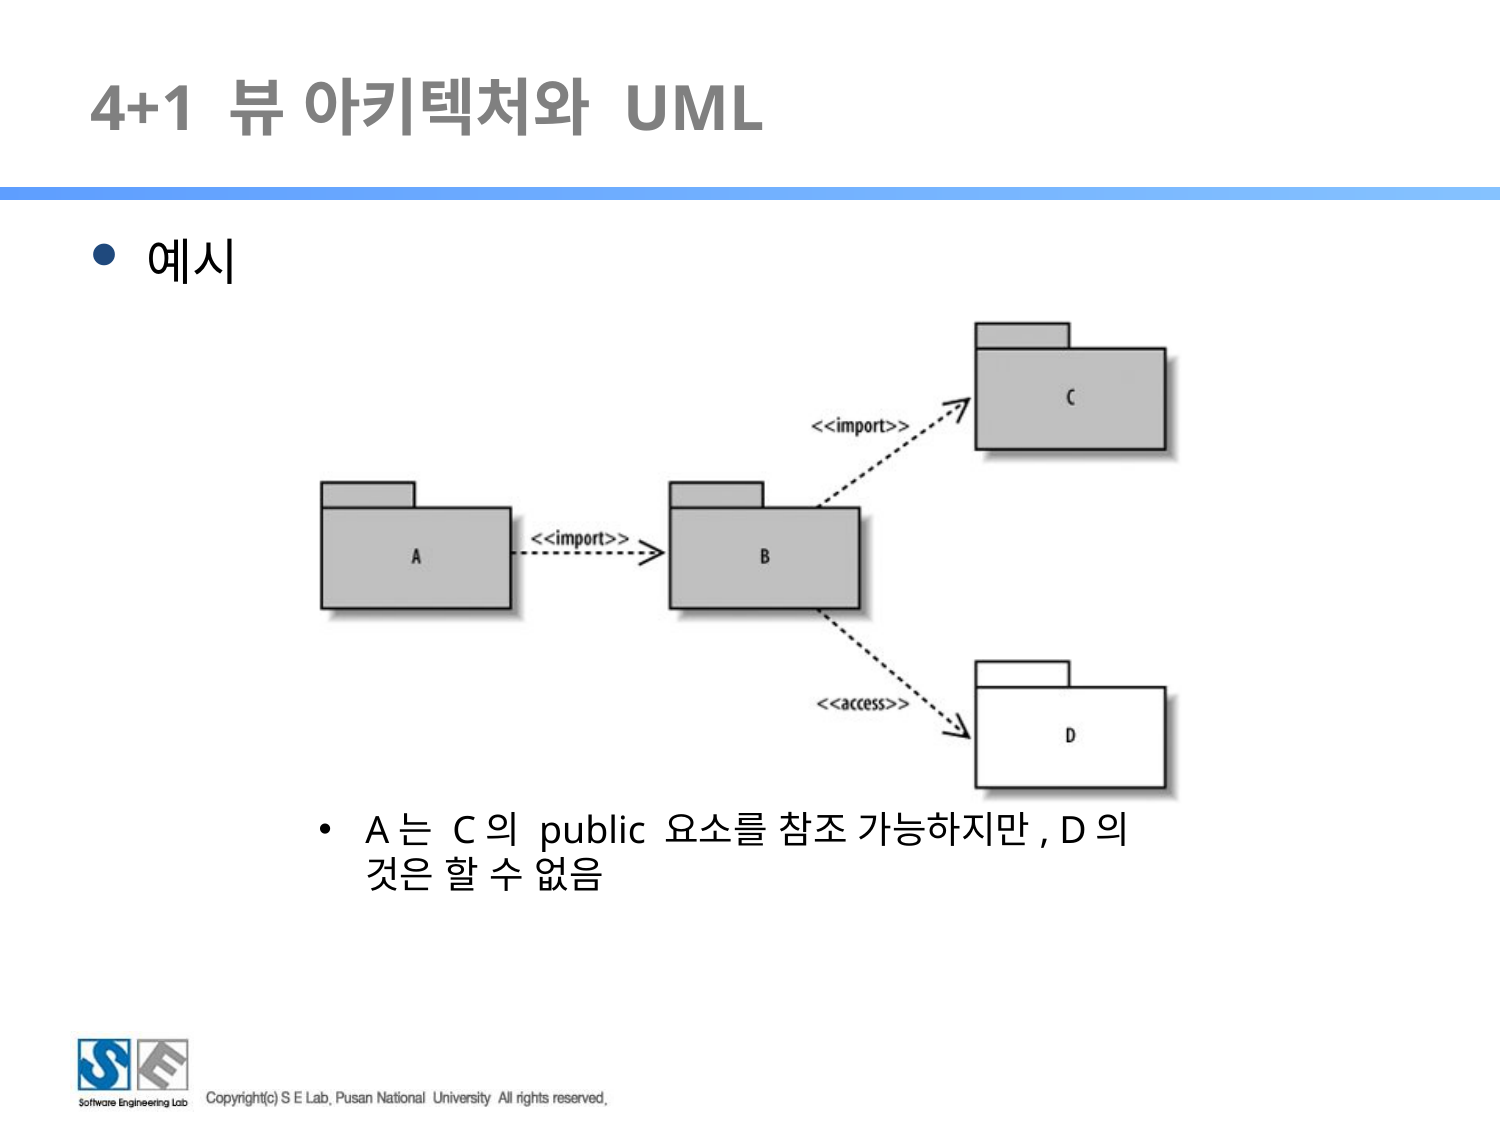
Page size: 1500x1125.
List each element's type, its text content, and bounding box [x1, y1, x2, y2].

picture [70, 1031, 194, 1114]
picture [199, 1089, 614, 1107]
list 예시 [75, 222, 1425, 1020]
picture [303, 315, 1197, 810]
text_box A는 C의 public 요소를 참조 가능하지만, D의 것은 할 수 없음 [303, 818, 1196, 904]
title 4+1 뷰 아키텍처와 UML [75, 35, 1425, 176]
